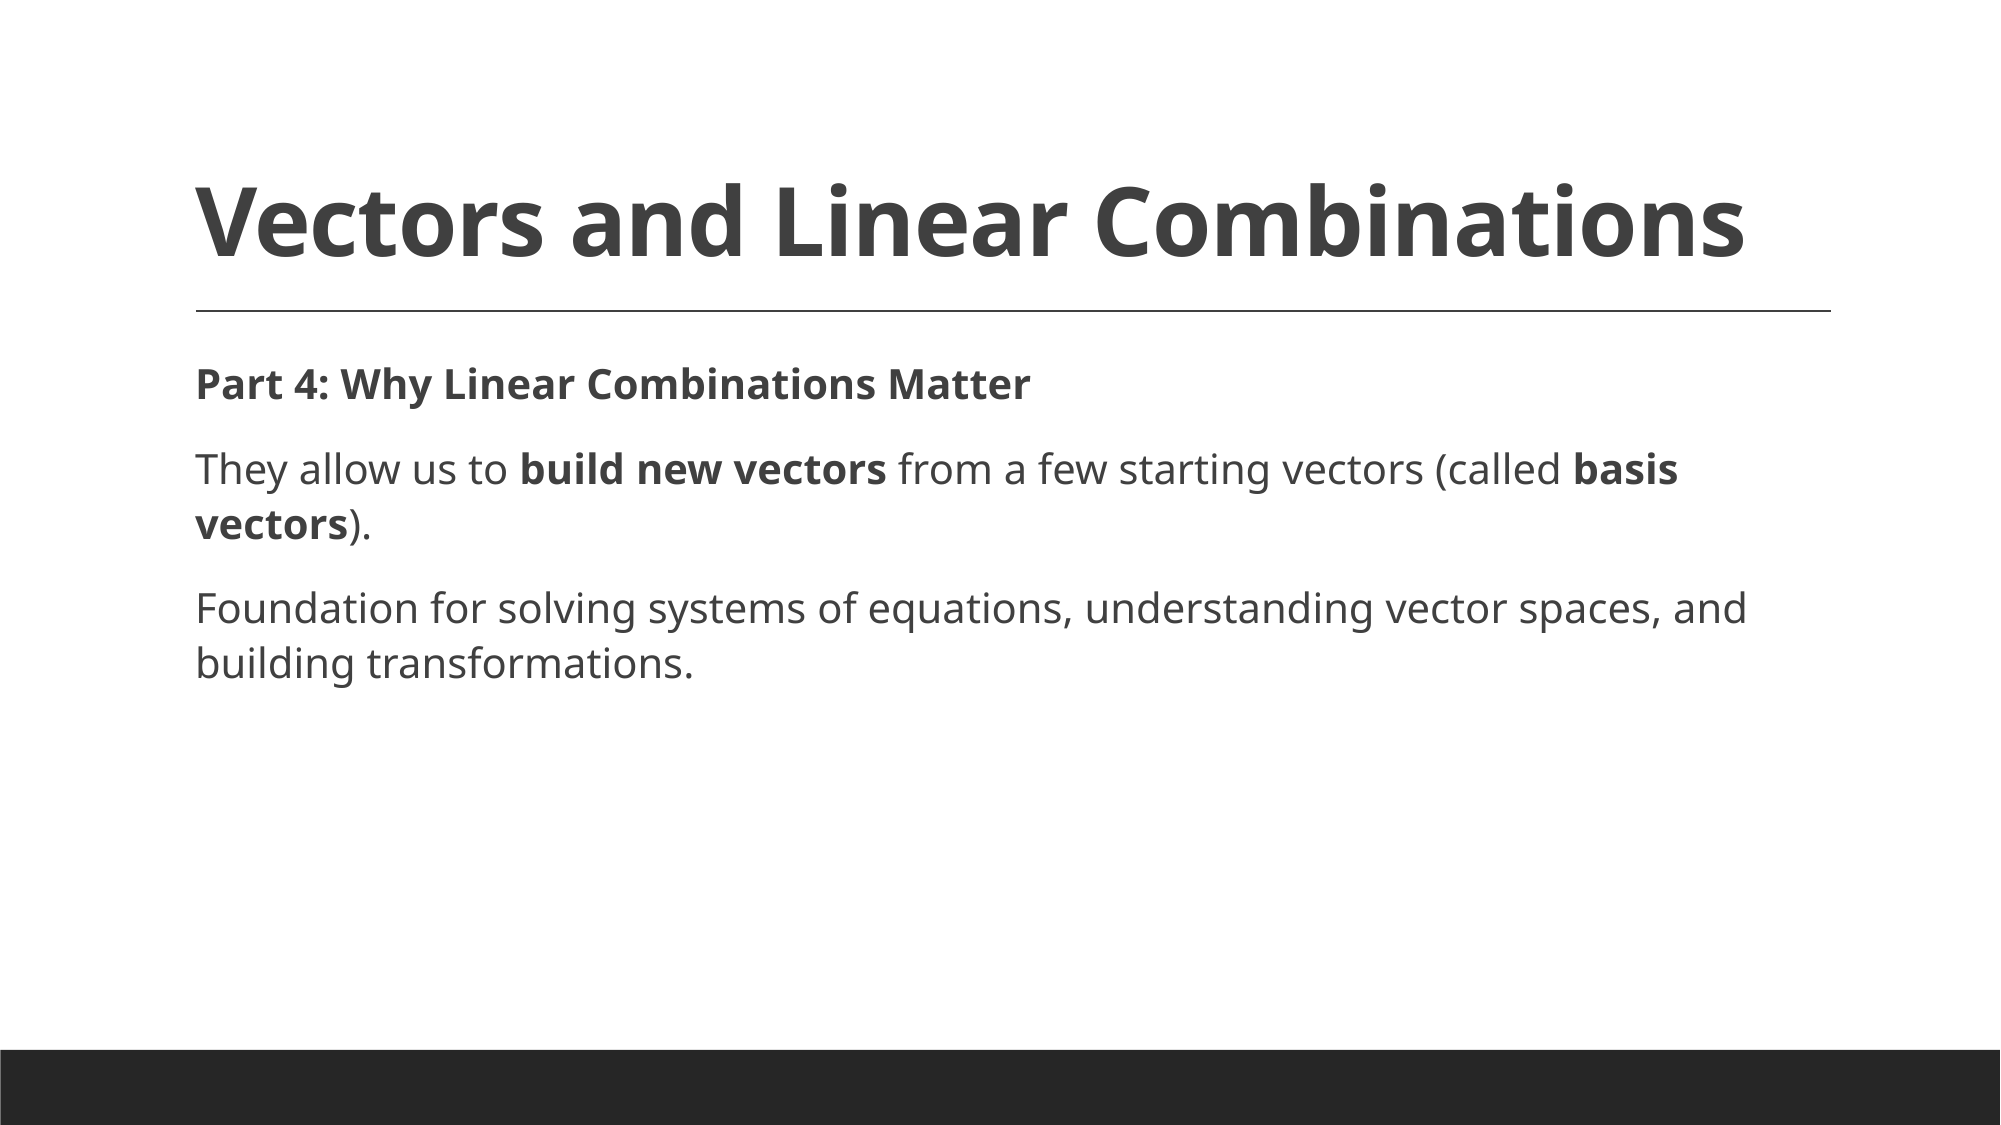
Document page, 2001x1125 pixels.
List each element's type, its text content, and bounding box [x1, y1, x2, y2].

title Vectors and Linear Combinations [180, 47, 1830, 285]
list Part 4: Why Linear Combinations Matter They allow us to build new vectors from a few starting vectors (called basis vectors). Foundation for solving systems of equations, understanding vector spaces, and building transformations. [180, 345, 1830, 963]
